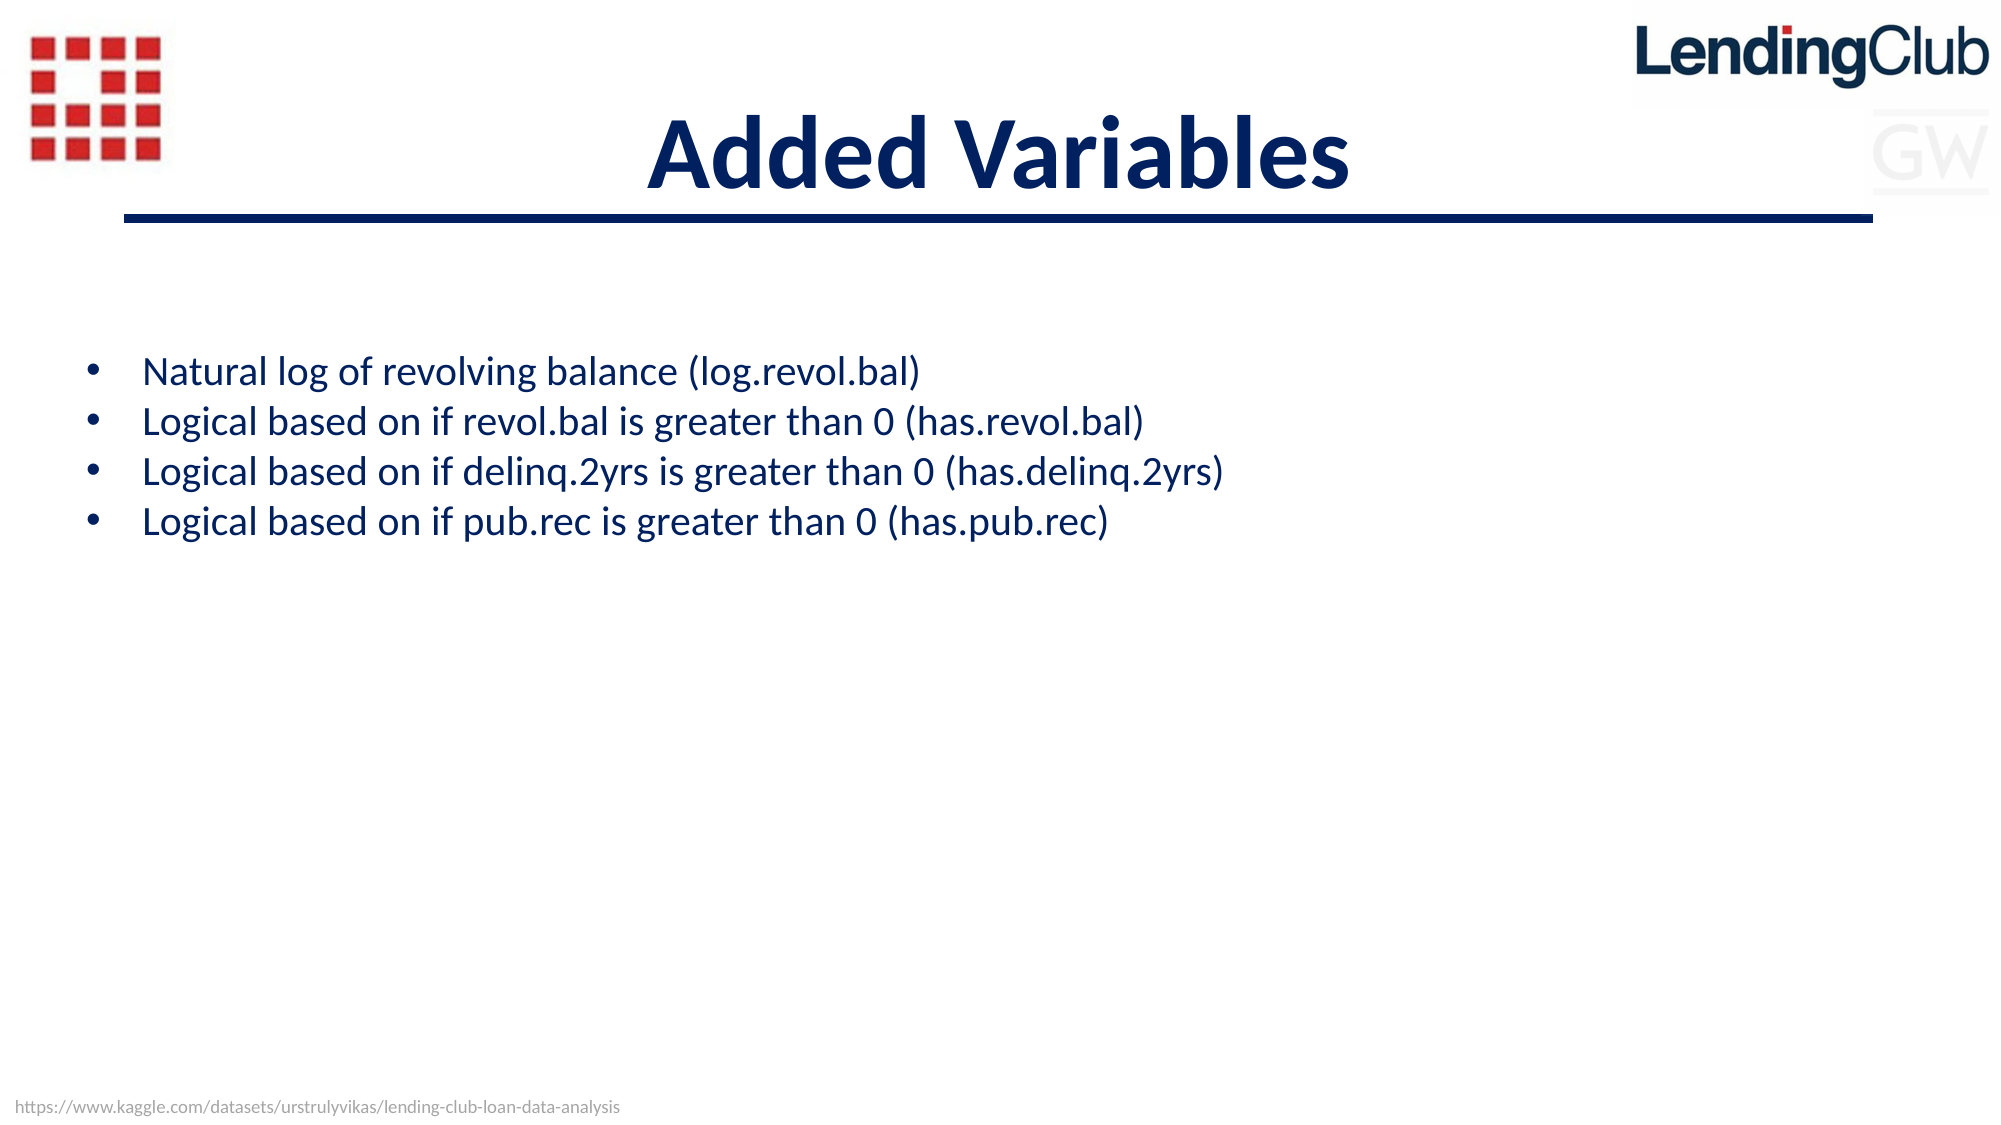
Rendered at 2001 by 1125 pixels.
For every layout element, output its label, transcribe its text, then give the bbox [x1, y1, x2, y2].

text_box Added Variables [0, 77, 1861, 217]
picture [0, 0, 177, 193]
text_box Natural log of revolving balance (log.revol.bal) Logical based on if revol.bal is greater than 0 (has.revol.bal) Logical based on if delinq.2yrs is greater than 0 (has.delinq.2yrs) Logical based on if pub.rec is greater than 0 (has.pub.rec) [71, 336, 2000, 552]
text_box https://www.kaggle.com/datasets/urstrulyvikas/lending-club-loan-data-analysis [0, 1087, 970, 1125]
picture [1632, 0, 2000, 216]
